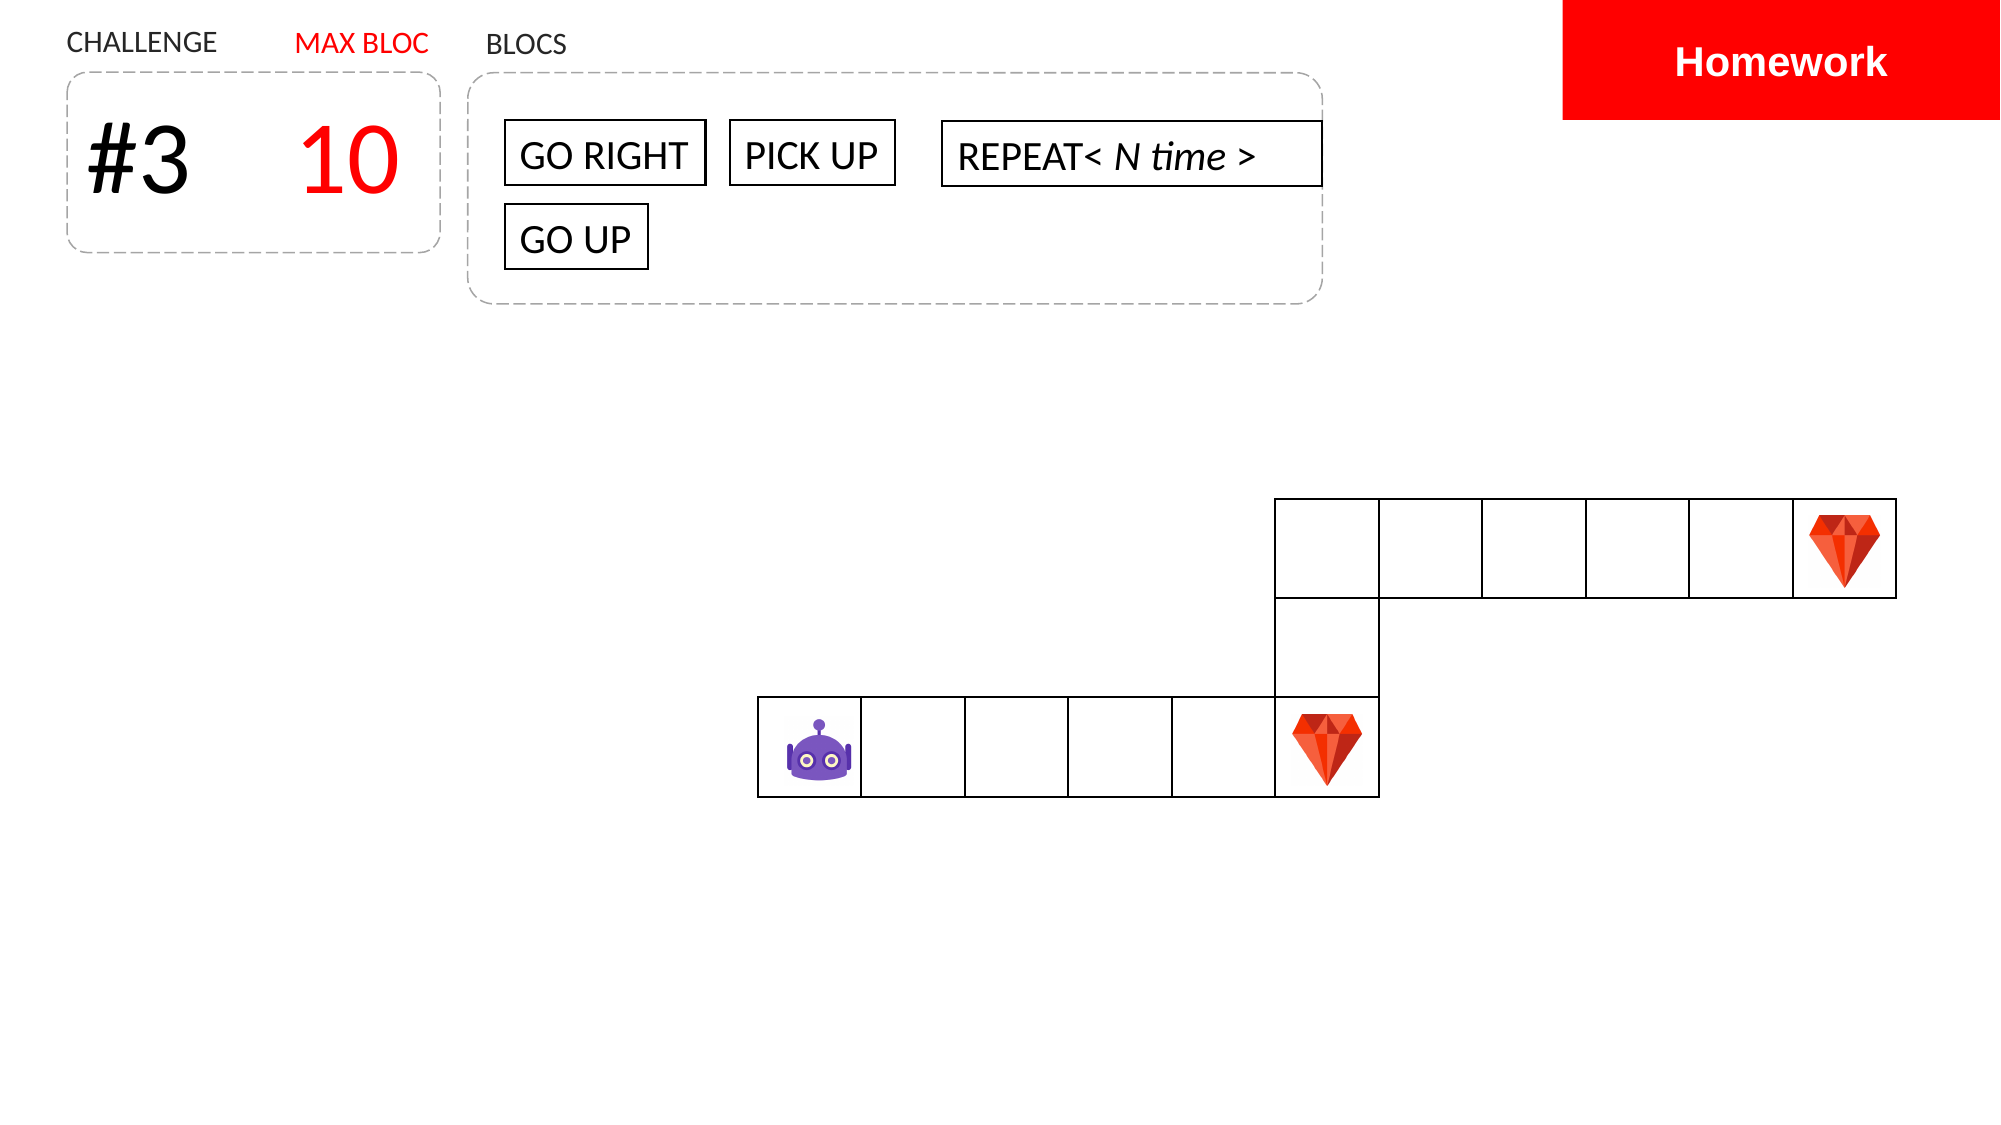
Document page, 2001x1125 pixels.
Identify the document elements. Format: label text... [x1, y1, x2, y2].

text_box MAX BLOC [279, 14, 446, 67]
text_box [1275, 697, 1379, 797]
text_box #3 [71, 81, 208, 222]
text_box [467, 72, 1323, 304]
text_box [757, 697, 861, 797]
text_box [861, 697, 964, 797]
picture [1290, 714, 1363, 787]
text_box [1275, 599, 1379, 697]
text_box [1792, 498, 1897, 599]
text_box GO UP [504, 204, 648, 270]
text_box [1171, 697, 1275, 797]
text_box BLOCS [470, 16, 583, 69]
text_box [1585, 498, 1689, 599]
text_box [1068, 697, 1171, 797]
text_box [964, 697, 1068, 797]
picture [1808, 515, 1881, 588]
text_box [1378, 498, 1482, 599]
text_box GO RIGHT [504, 119, 706, 185]
text_box [1275, 498, 1378, 599]
text_box PICK UP [729, 119, 895, 185]
text_box Homework [1561, 0, 2000, 122]
text_box [67, 72, 441, 253]
text_box REPEAT< N time > [942, 120, 1323, 186]
text_box [1482, 498, 1585, 599]
text_box [1689, 498, 1792, 599]
text_box CHALLENGE [51, 13, 235, 67]
picture [783, 716, 854, 787]
text_box 10 [279, 81, 417, 222]
